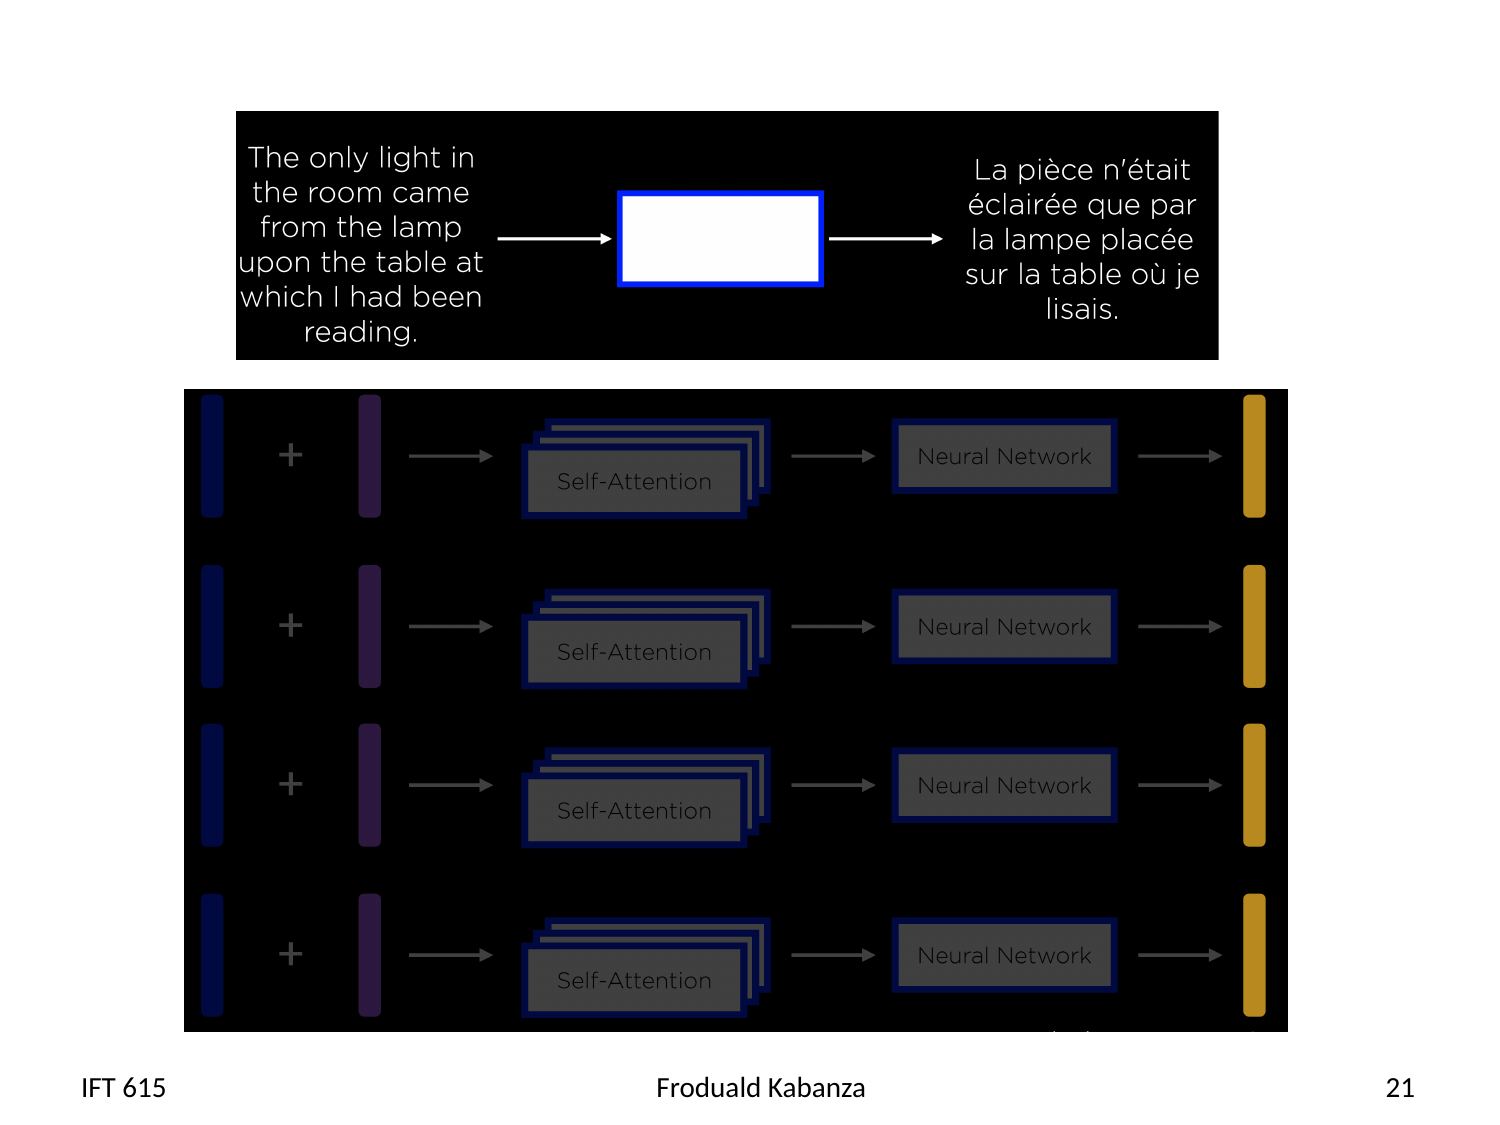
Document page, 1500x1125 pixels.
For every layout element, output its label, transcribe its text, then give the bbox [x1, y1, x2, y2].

picture [183, 388, 1289, 1033]
picture [235, 111, 1219, 361]
slide_number IFT 615 [66, 1056, 356, 1117]
footer Froduald Kabanza [520, 1056, 996, 1117]
slide_number 21 [1080, 1056, 1431, 1117]
